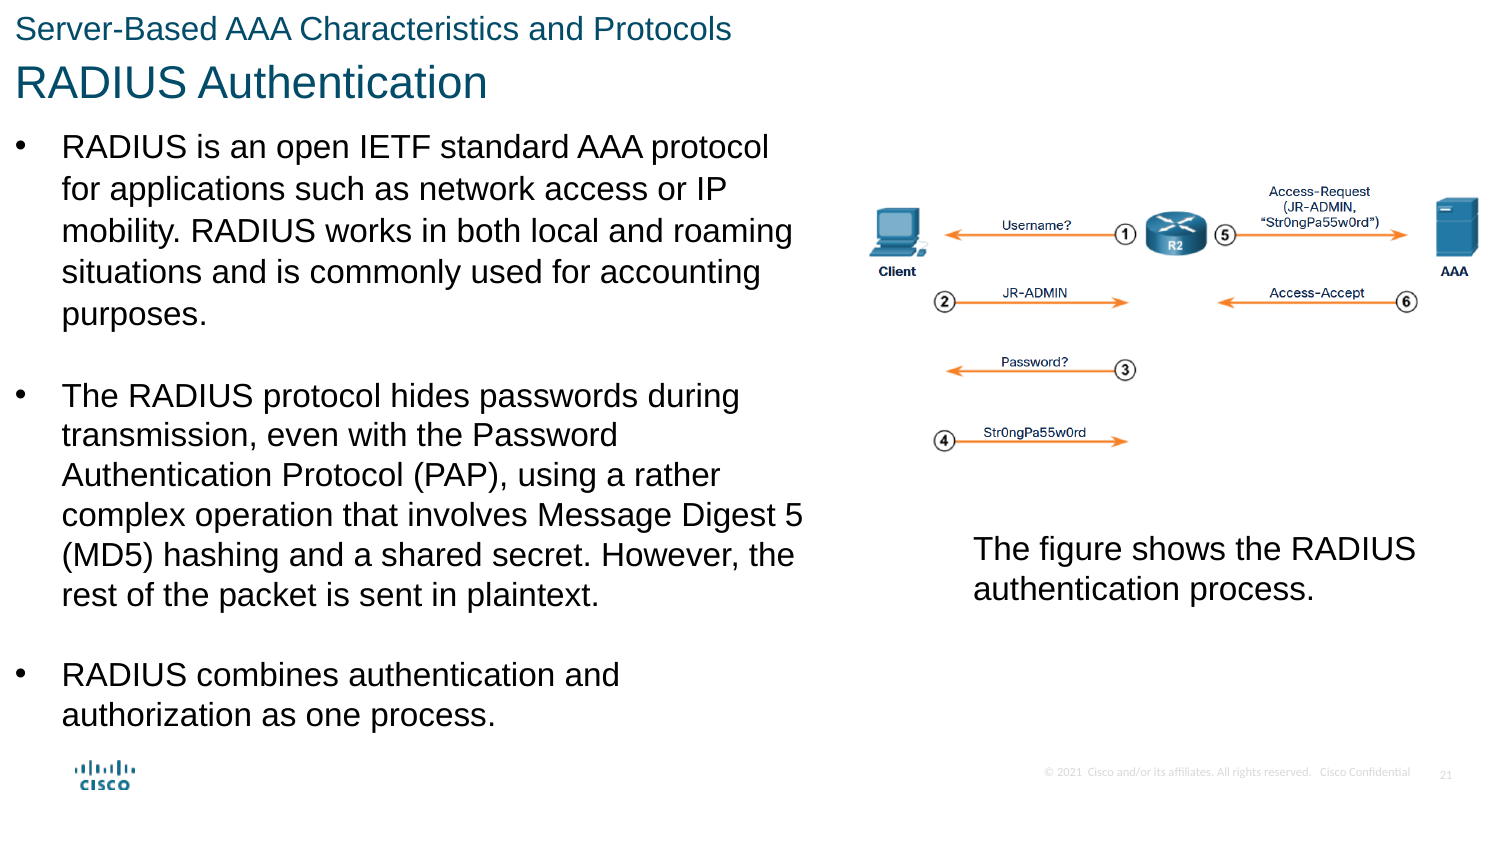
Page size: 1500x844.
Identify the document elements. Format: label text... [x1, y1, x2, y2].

picture [837, 152, 1488, 478]
list Server-Based AAA Characteristics and Protocols [0, 0, 1500, 45]
picture [75, 759, 135, 790]
text_box RADIUS is an open IETF standard AAA protocol for applications such as network access or IP mobility. RADIUS works in both local and roaming situations and is commonly used for accounting purposes. The RADIUS protocol hides passwords during transmission, even with the Password Authentication Protocol (PAP), using a rather complex operation that involves Message Digest 5 (MD5) hashing and a shared secret. However, the rest of the packet is sent in plaintext. RADIUS combines authentication and authorization as one process. [0, 116, 825, 728]
text_box The figure shows the RADIUS authentication process. [958, 520, 1461, 615]
slide_number <number> [1425, 759, 1500, 797]
list RADIUS Authentication [0, 45, 1500, 195]
